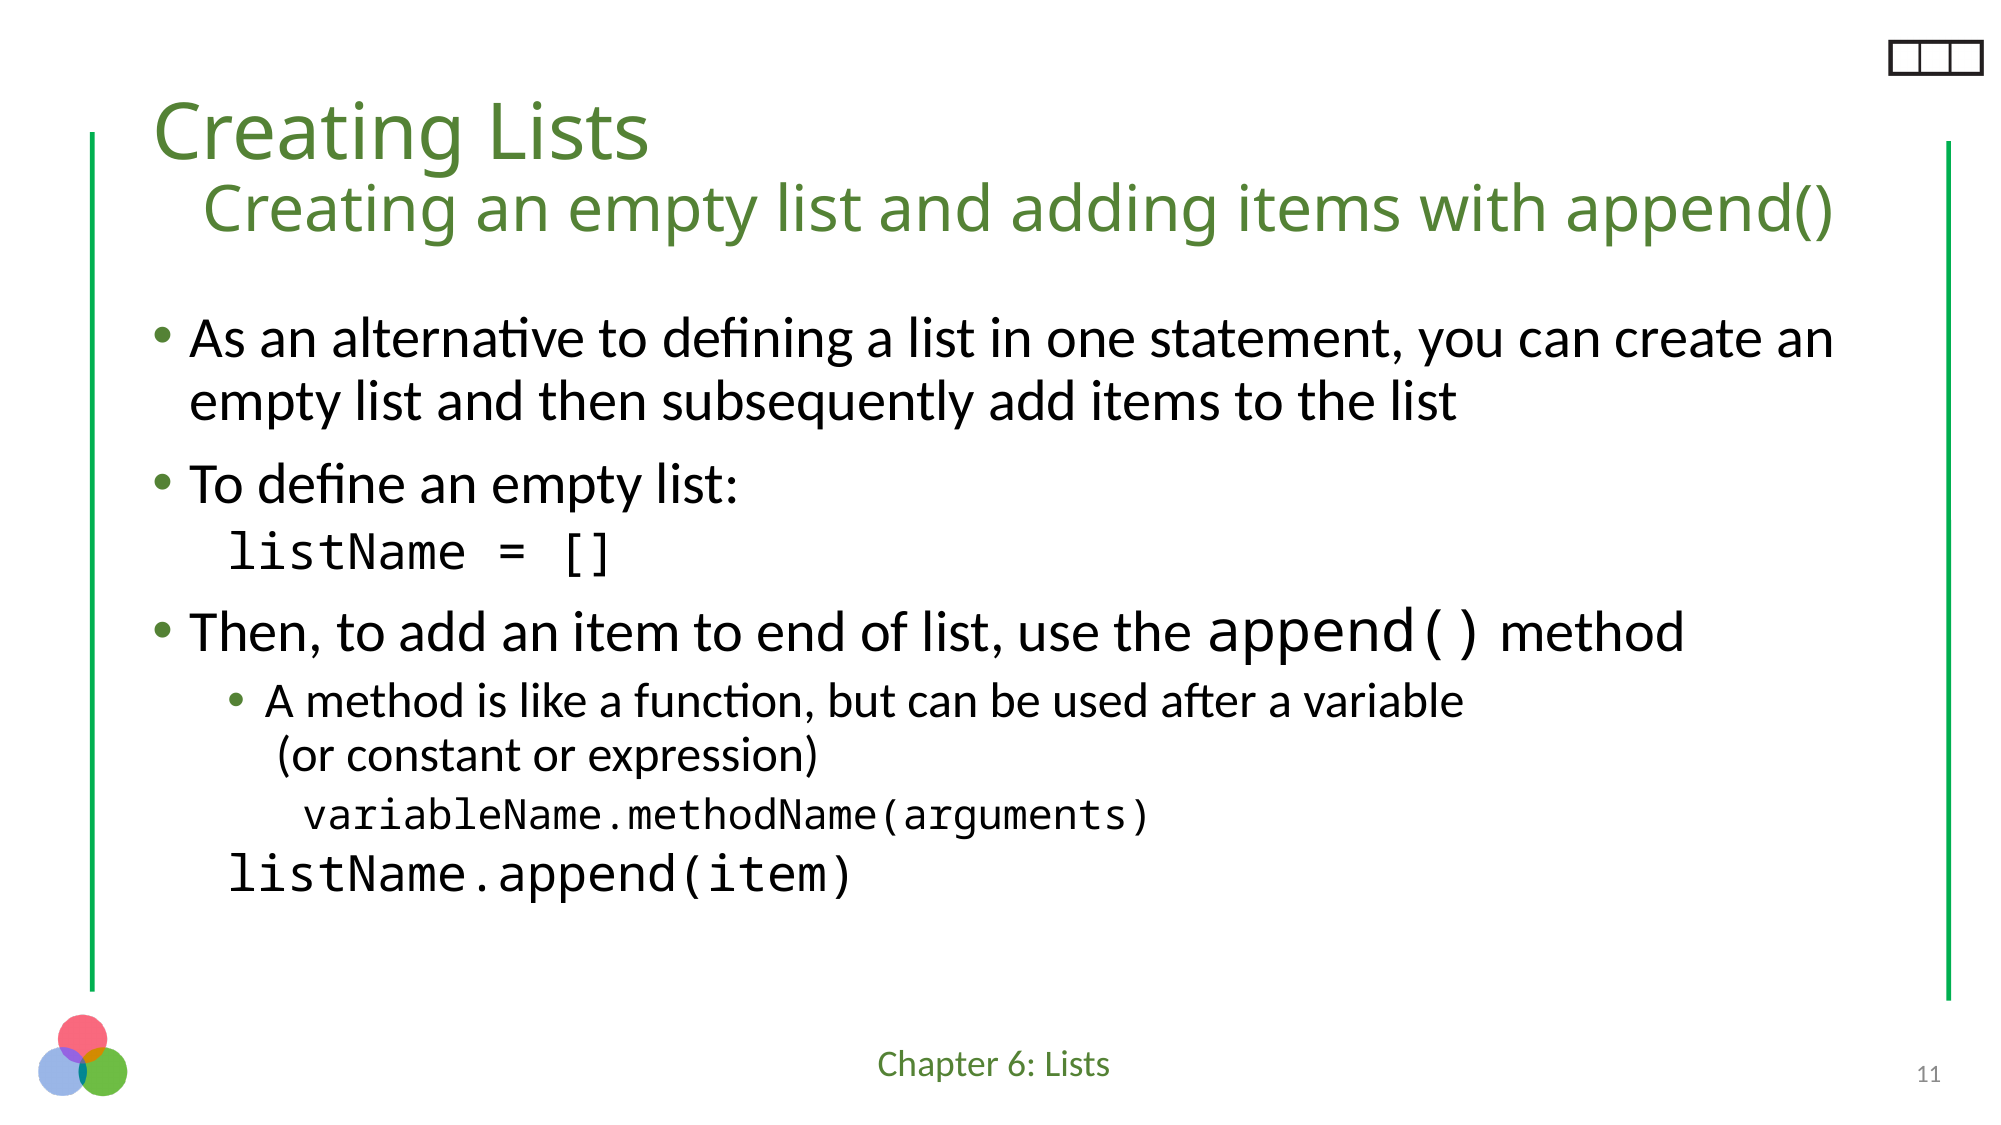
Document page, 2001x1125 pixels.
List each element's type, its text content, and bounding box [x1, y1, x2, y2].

list As an alternative to defining a list in one statement, you can create an empty list and then subsequently add items to the list To define an empty list: listName = [] Then, to add an item to end of list, use the append() method A method is like a function, but can be used after a variable (or constant or expression) variableName.methodName(arguments) listName.append(item) [137, 299, 1863, 1014]
picture [1888, 36, 1984, 76]
title Creating Lists Creating an empty list and adding items with append() [137, 59, 1863, 278]
slide_number 11 [1506, 1042, 1957, 1103]
picture [34, 1011, 131, 1100]
